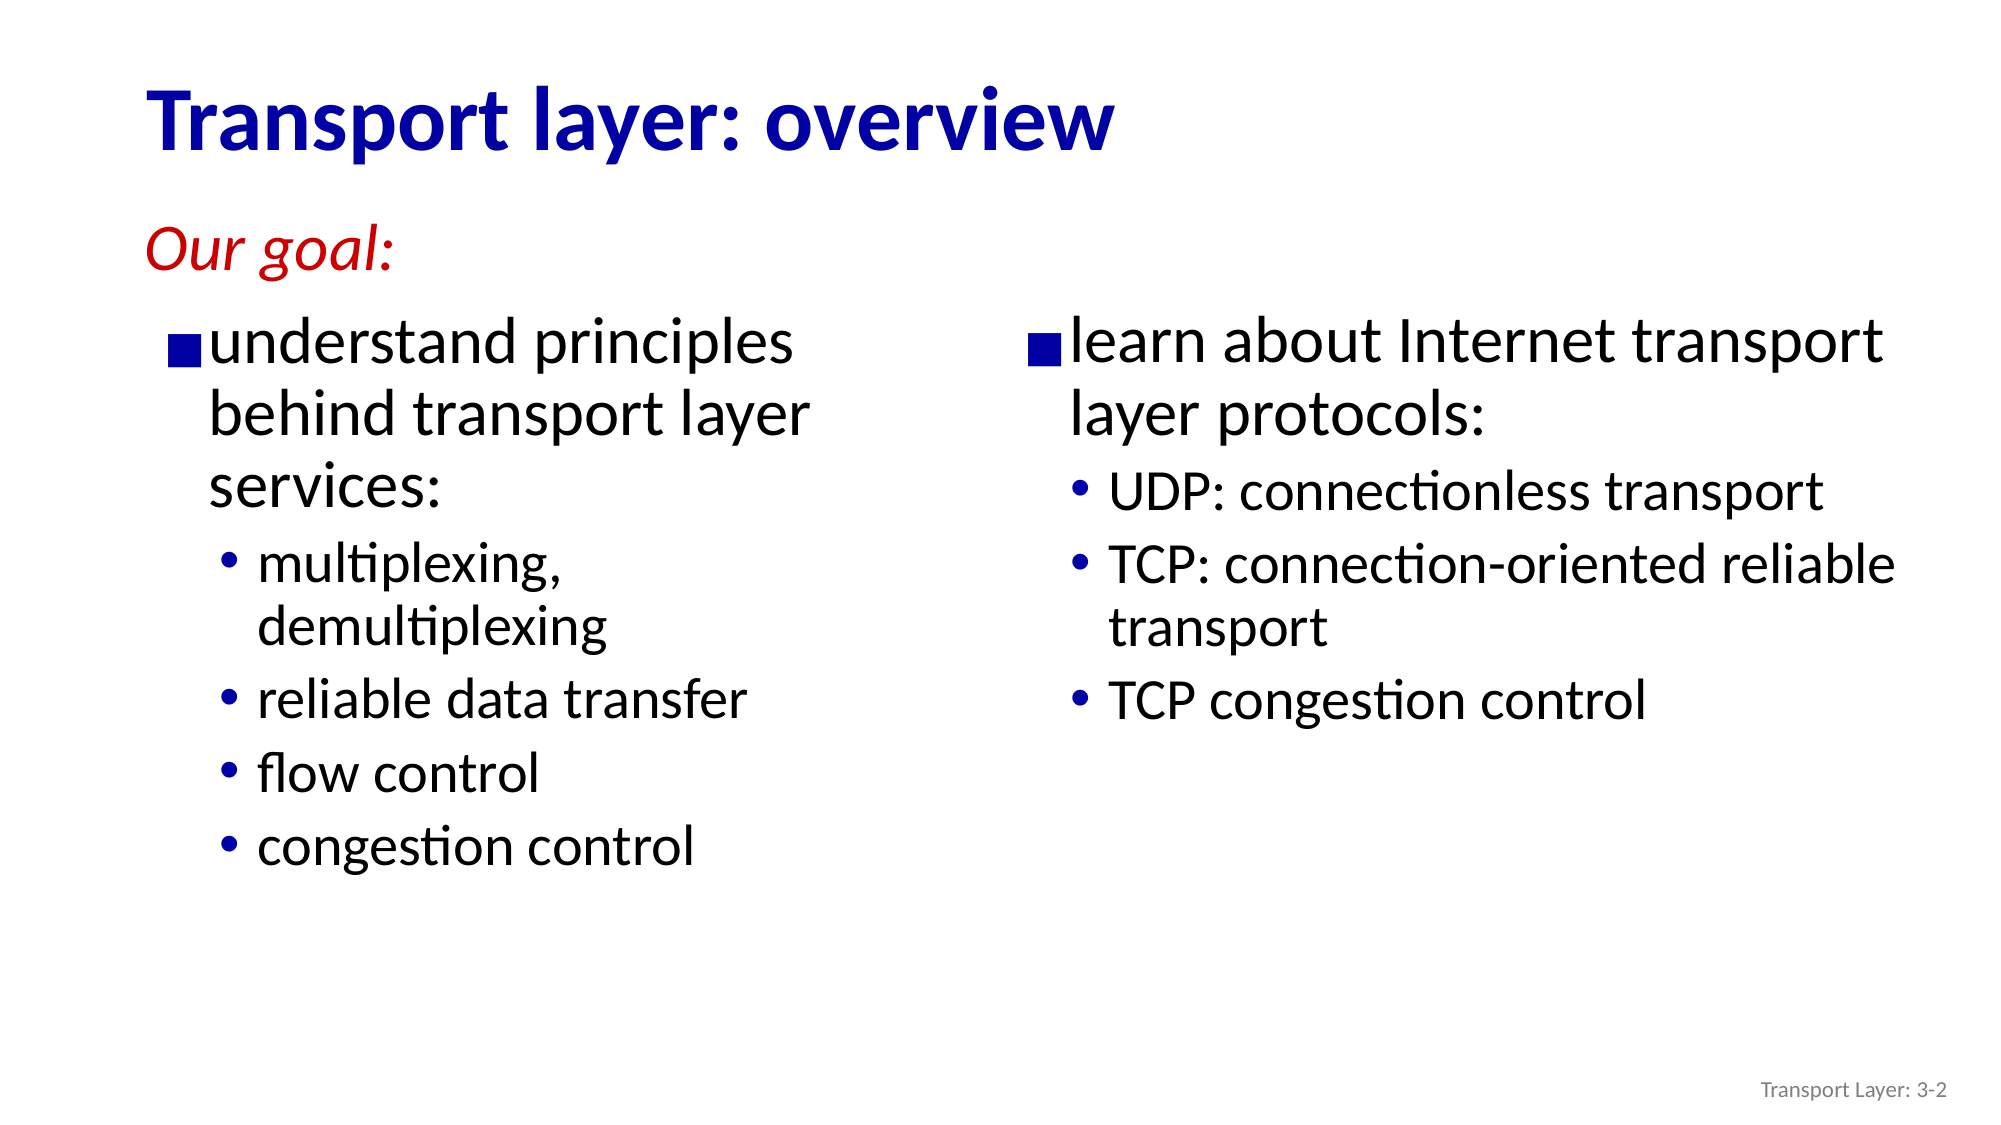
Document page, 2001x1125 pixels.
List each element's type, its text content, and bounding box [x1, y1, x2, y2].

slide_number Transport Layer: 3-‹#› [1512, 1058, 1963, 1119]
title Transport layer: overview [131, 47, 1856, 195]
list learn about Internet transport layer protocols: UDP: connectionless transport TCP: connection-oriented reliable transport TCP congestion control [979, 297, 1963, 1086]
list Our goal: understand principles behind transport layer services: multiplexing, demultiplexing reliable data transfer flow control congestion control [128, 205, 923, 920]
